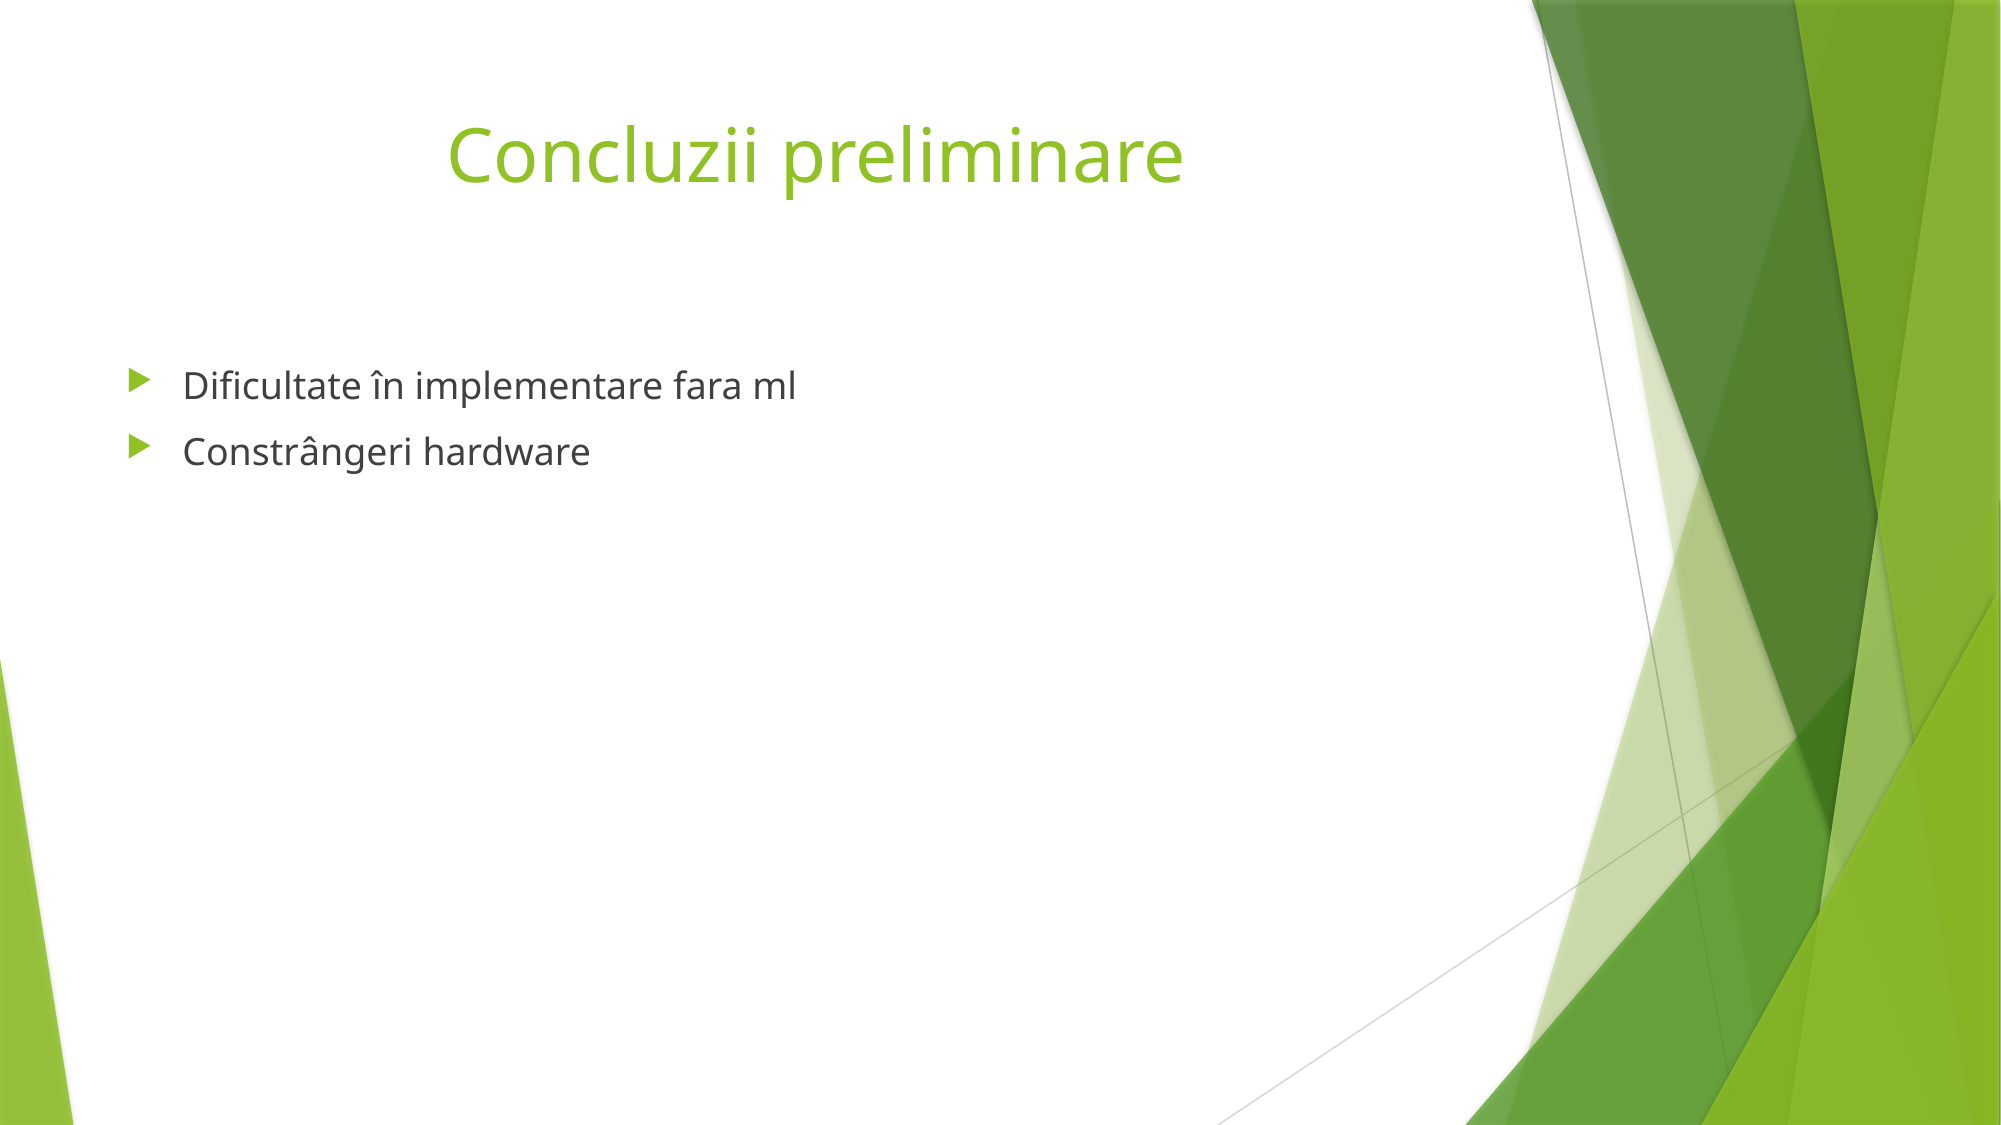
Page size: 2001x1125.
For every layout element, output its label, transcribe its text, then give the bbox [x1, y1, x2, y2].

title Concluzii preliminare [111, 99, 1522, 317]
list Dificultate în implementare fara ml Constrângeri hardware [111, 354, 1522, 992]
